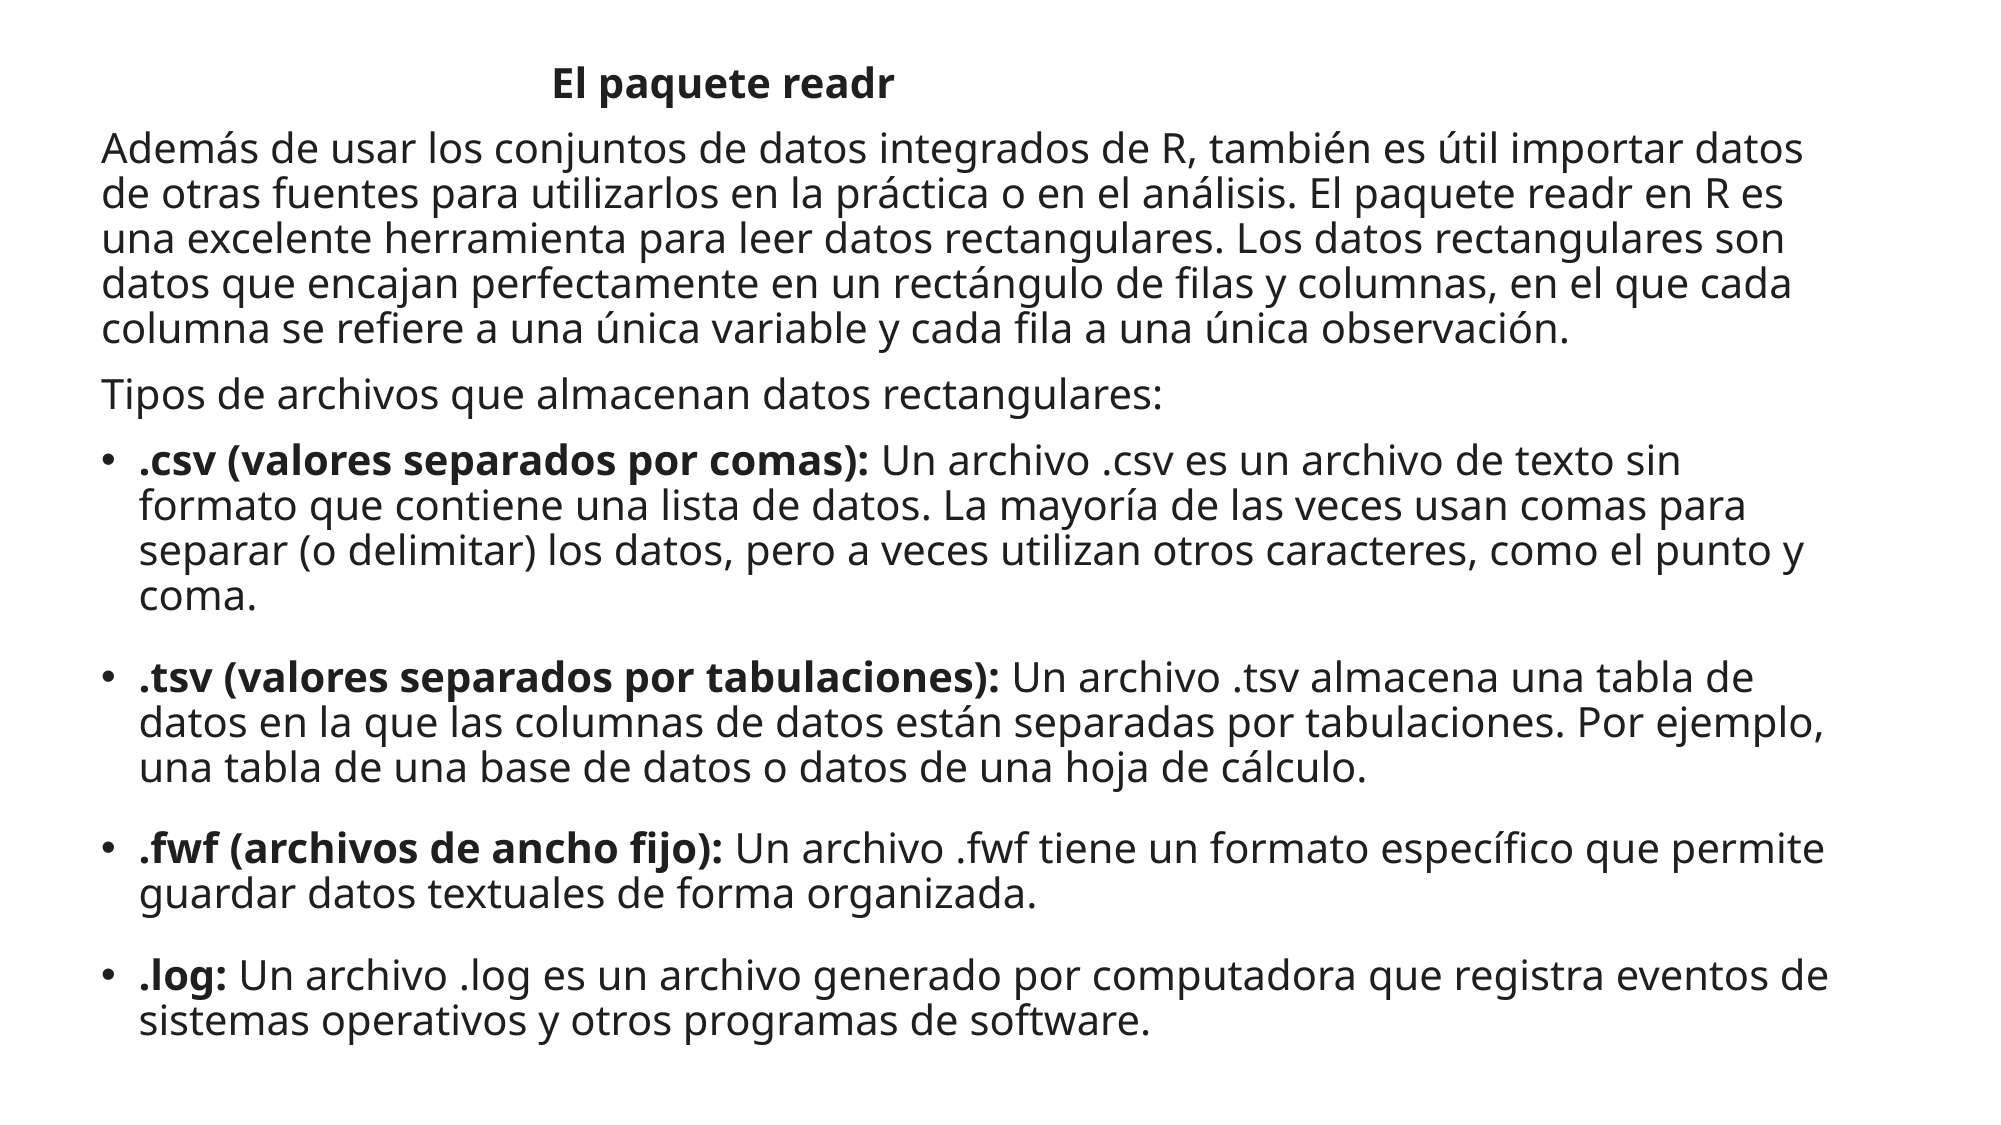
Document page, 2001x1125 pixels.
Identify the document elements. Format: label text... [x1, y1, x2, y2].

list El paquete readr Además de usar los conjuntos de datos integrados de R, también es útil importar datos de otras fuentes para utilizarlos en la práctica o en el análisis. El paquete readr en R es una excelente herramienta para leer datos rectangulares. Los datos rectangulares son datos que encajan perfectamente en un rectángulo de filas y columnas, en el que cada columna se refiere a una única variable y cada fila a una única observación. Tipos de archivos que almacenan datos rectangulares: .csv (valores separados por comas): Un archivo .csv es un archivo de texto sin formato que contiene una lista de datos. La mayoría de las veces usan comas para separar (o delimitar) los datos, pero a veces utilizan otros caracteres, como el punto y coma. .tsv (valores separados por tabulaciones): Un archivo .tsv almacena una tabla de datos en la que las columnas de datos están separadas por tabulaciones. Por ejemplo, una tabla de una base de datos o datos de una hoja de cálculo. .fwf (archivos de ancho fijo): Un archivo .fwf tiene un formato específico que permite guardar datos textuales de forma organizada. .log: Un archivo .log es un archivo generado por computadora que registra eventos de sistemas operativos y otros programas de software. [86, 54, 1863, 1079]
